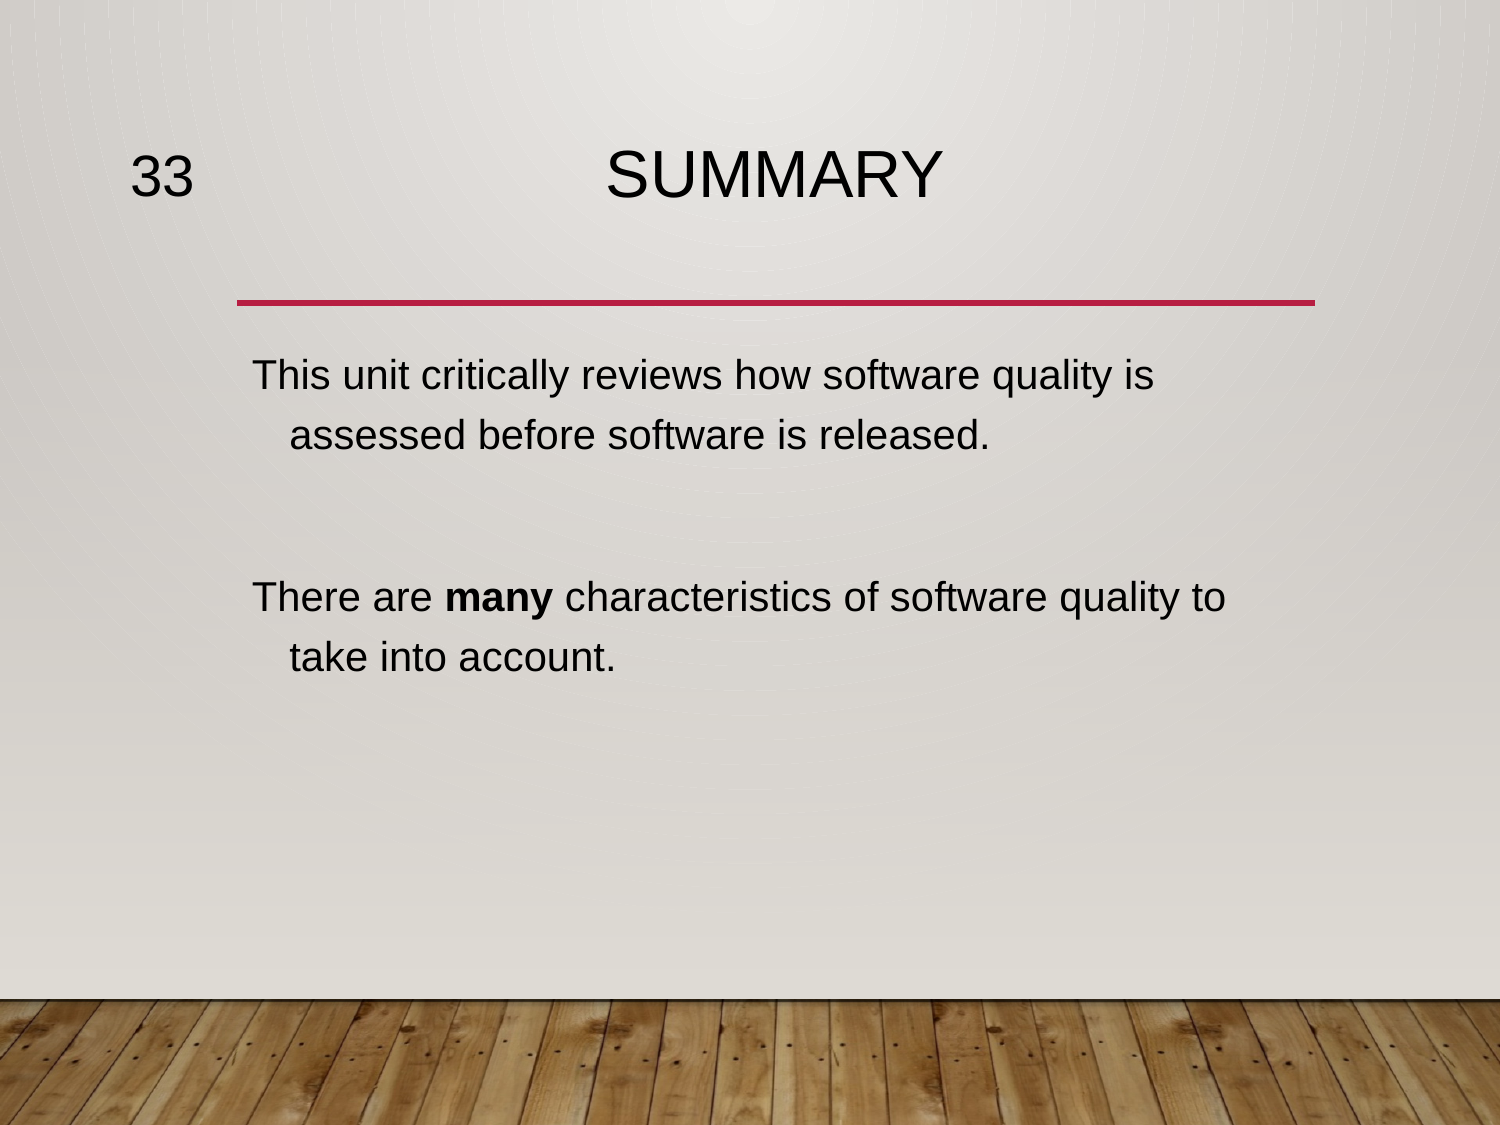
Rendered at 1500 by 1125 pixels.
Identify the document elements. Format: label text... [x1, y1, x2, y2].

slide_number 33 [80, 131, 211, 214]
title Summary [236, 131, 1315, 305]
list This unit critically reviews how software quality is assessed before software is released. There are many characteristics of software quality to take into account. [236, 330, 1315, 897]
picture [0, 999, 1500, 1125]
